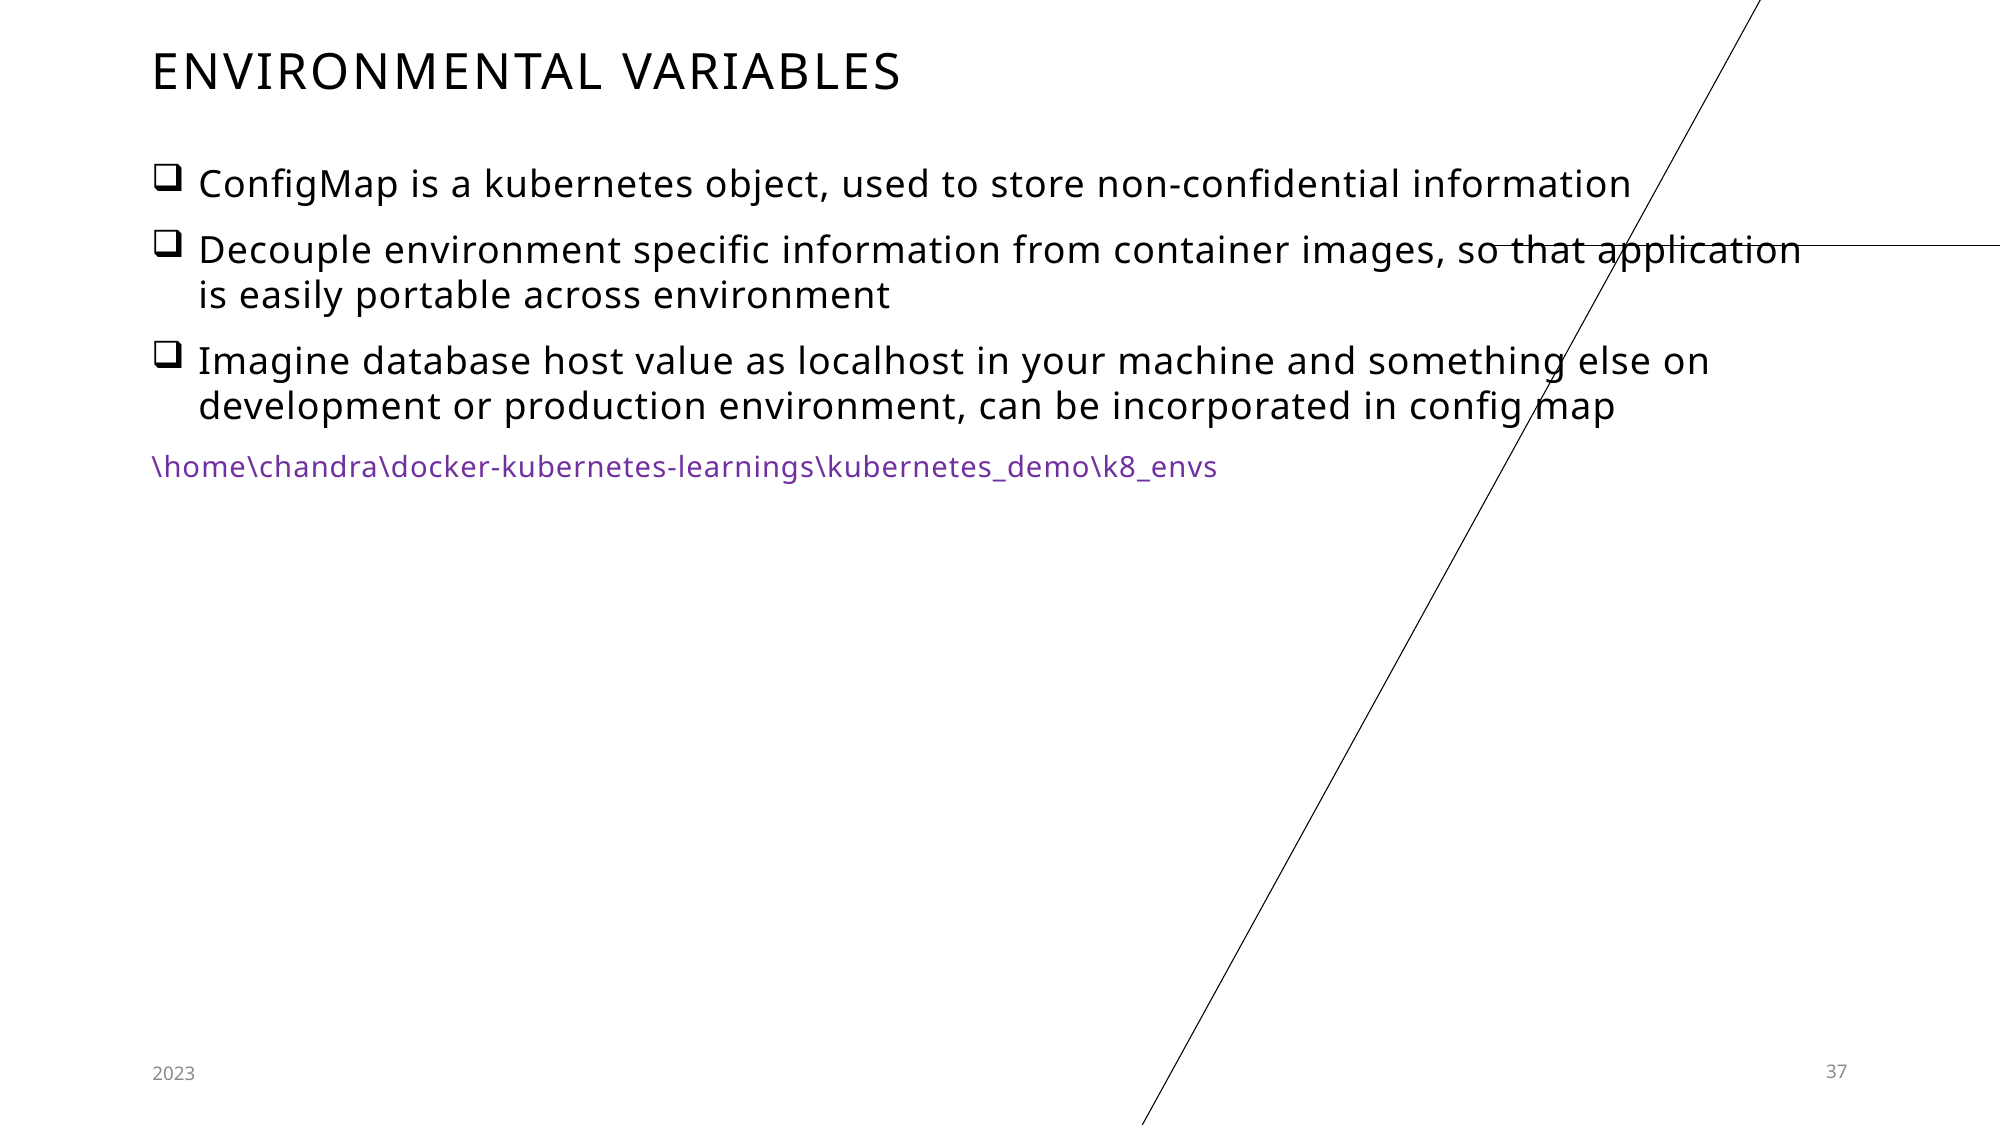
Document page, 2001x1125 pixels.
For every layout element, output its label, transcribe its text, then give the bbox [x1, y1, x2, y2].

list ConfigMap is a kubernetes object, used to store non-confidential information Decouple environment specific information from container images, so that application is easily portable across environment Imagine database host value as localhost in your machine and something else on development or production environment, can be incorporated in config map \home\chandra\docker-kubernetes-learnings\kubernetes_demo\k8_envs [136, 152, 1824, 664]
slide_number 37 [1412, 1042, 1863, 1103]
slide_number 2023 [137, 1042, 338, 1103]
title Environmental variables [136, 23, 1125, 108]
